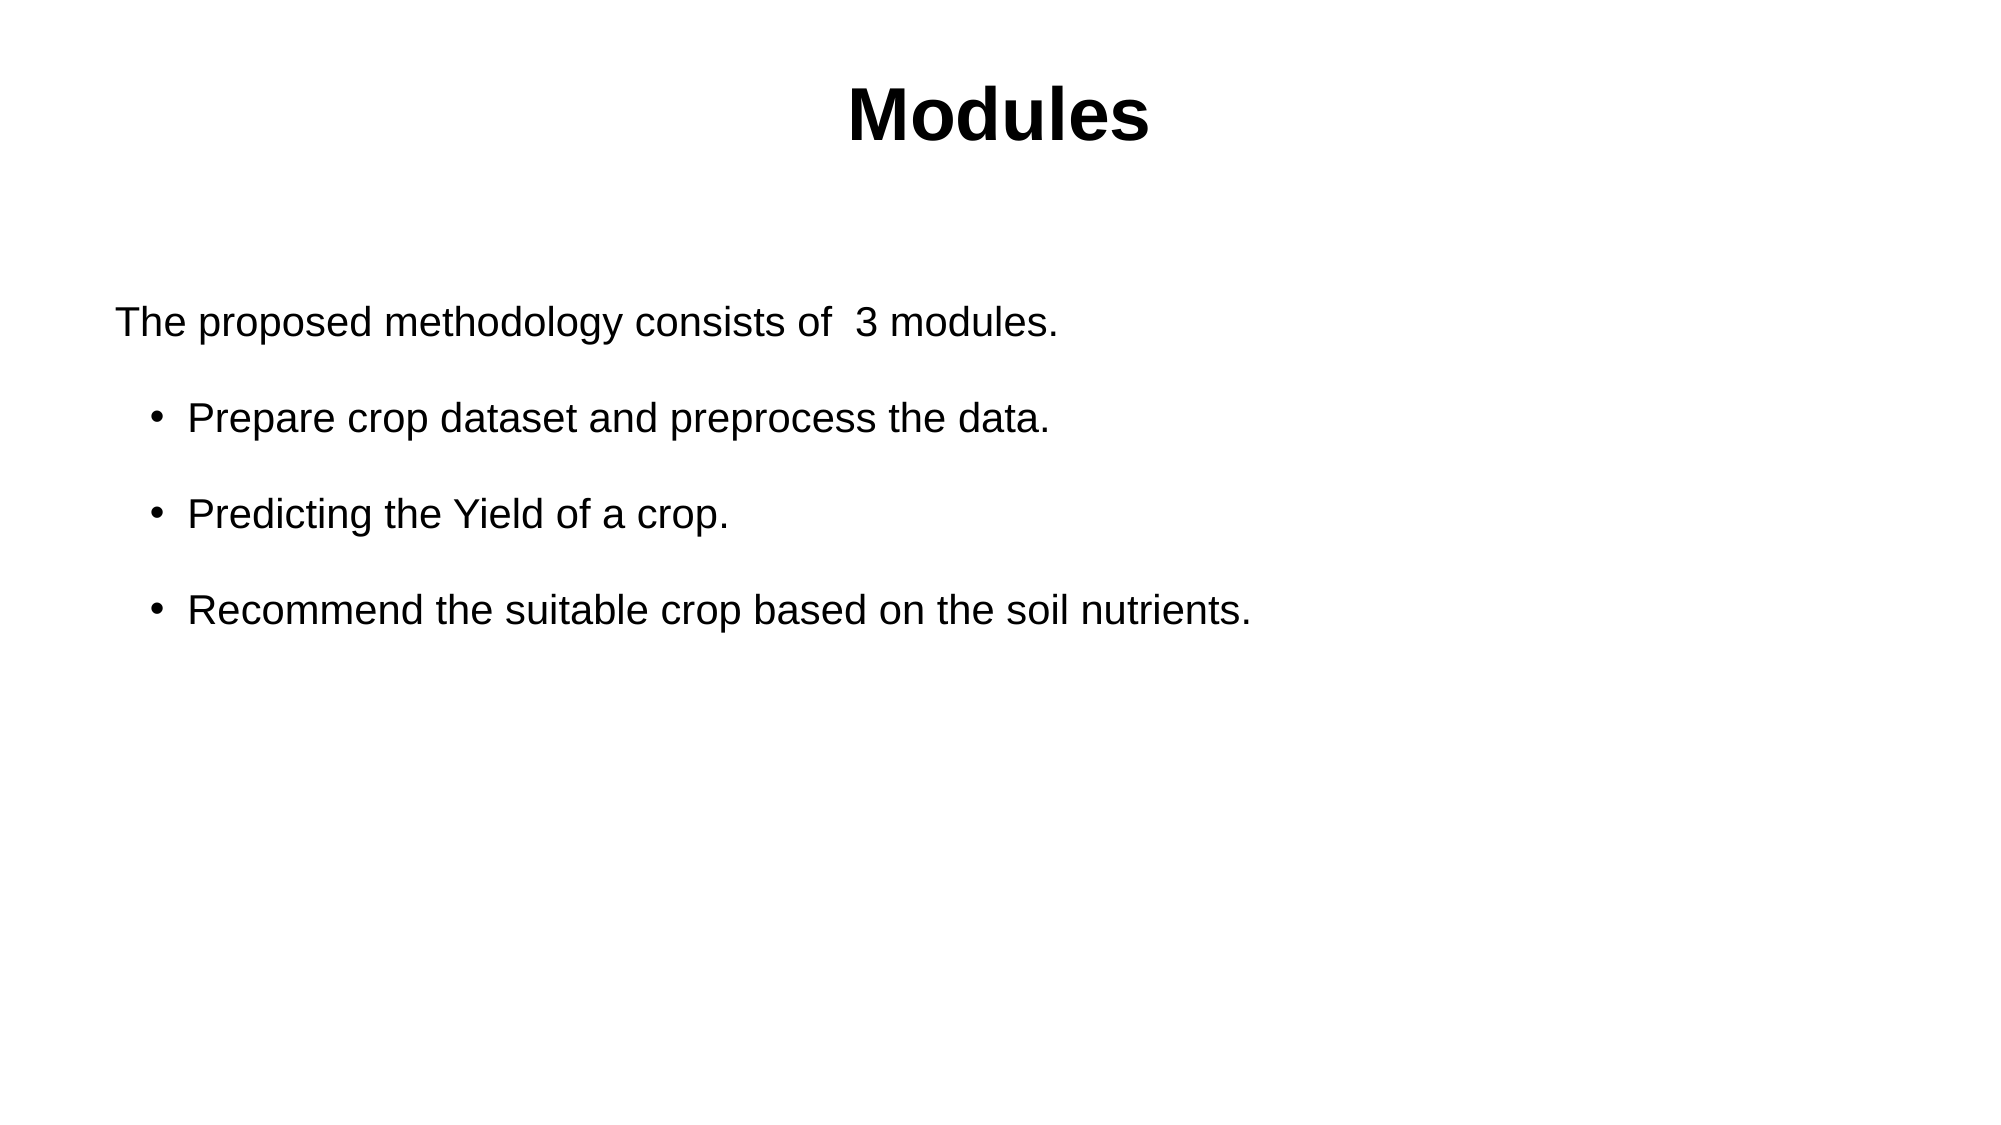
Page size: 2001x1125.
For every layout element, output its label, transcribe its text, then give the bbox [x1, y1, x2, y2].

title Modules [99, 68, 1900, 233]
list The proposed methodology consists of 3 modules. Prepare crop dataset and preprocess the data. Predicting the Yield of a crop. Recommend the suitable crop based on the soil nutrients. [99, 262, 1900, 1005]
